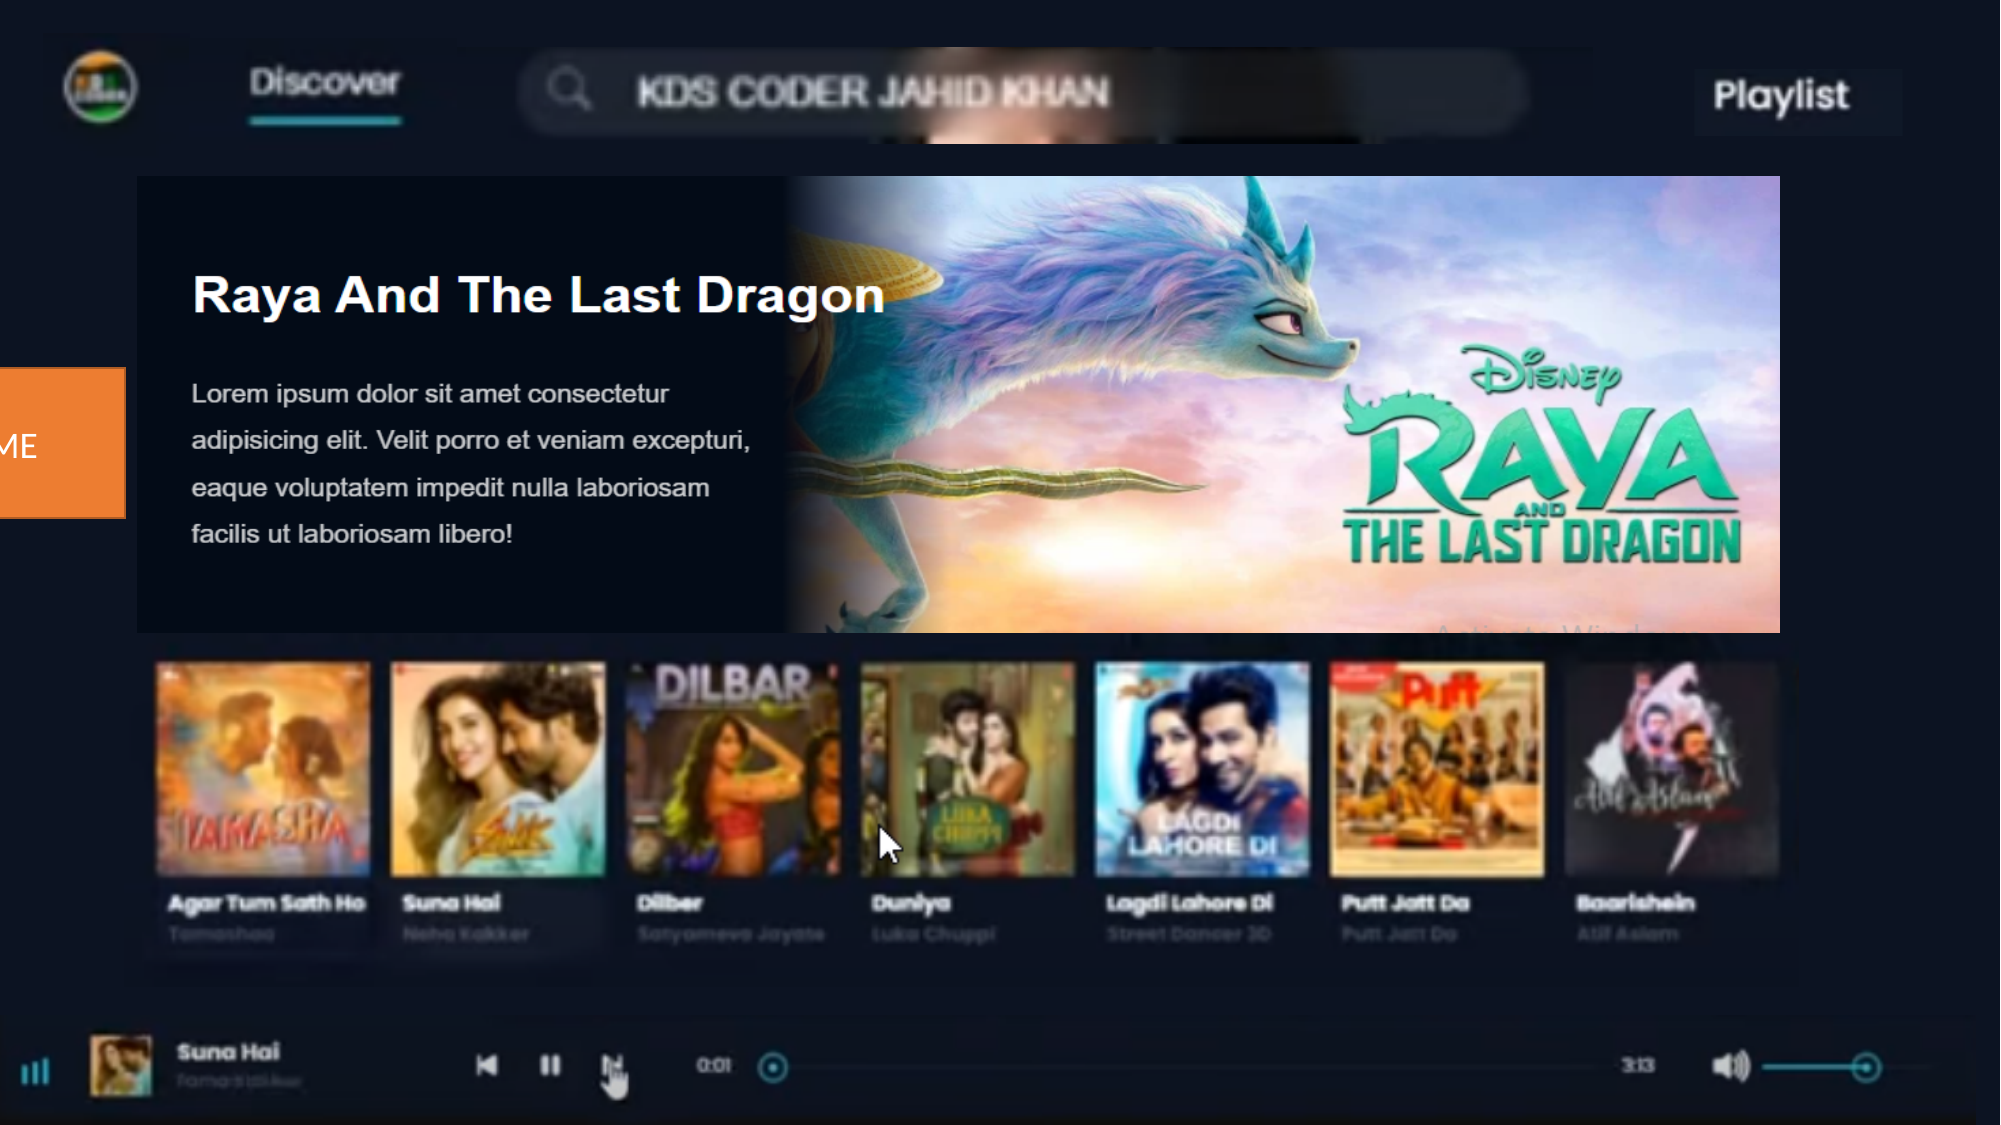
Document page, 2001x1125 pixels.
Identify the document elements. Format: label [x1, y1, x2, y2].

list [1694, 69, 1903, 136]
picture [0, 0, 2000, 1125]
